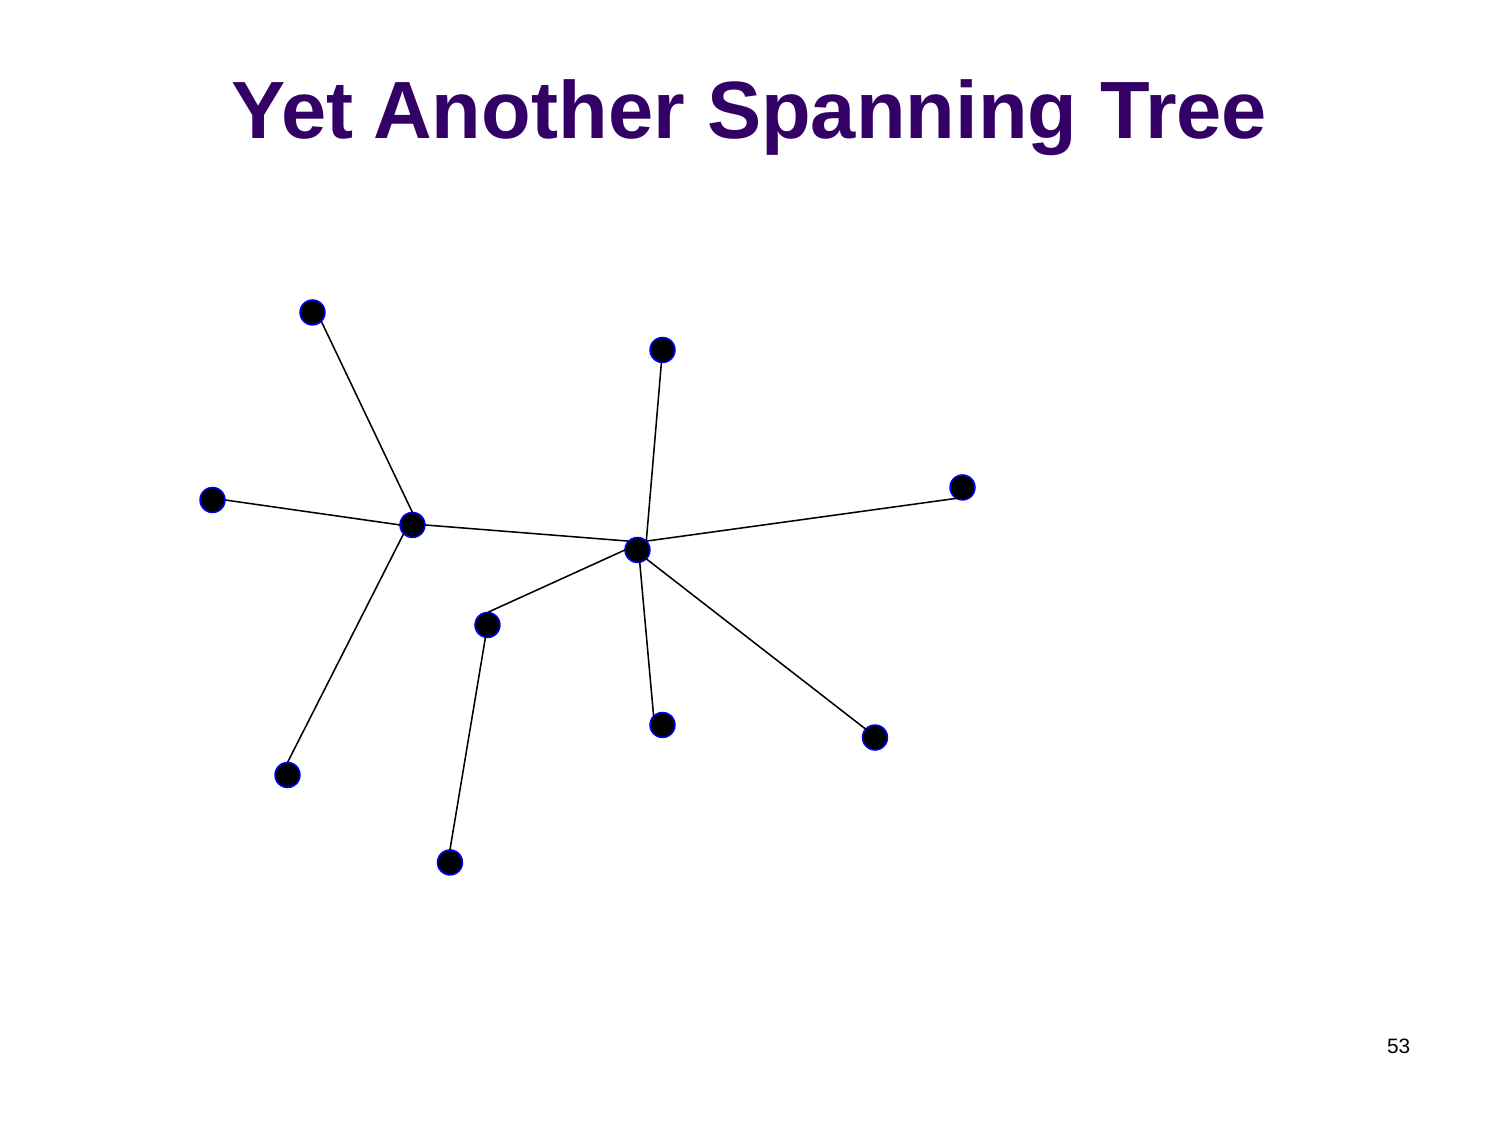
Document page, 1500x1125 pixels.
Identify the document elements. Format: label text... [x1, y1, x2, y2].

text_box [437, 851, 463, 875]
text_box [628, 550, 632, 561]
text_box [424, 524, 629, 542]
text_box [224, 499, 401, 526]
text_box [475, 613, 500, 637]
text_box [449, 624, 488, 851]
text_box [300, 299, 325, 325]
text_box [650, 337, 676, 362]
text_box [646, 558, 870, 733]
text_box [320, 321, 413, 513]
text_box [862, 725, 888, 751]
text_box [200, 487, 225, 513]
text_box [287, 533, 404, 763]
text_box [402, 513, 425, 538]
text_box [637, 537, 654, 717]
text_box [646, 496, 972, 542]
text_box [646, 349, 663, 495]
text_box [950, 474, 976, 496]
text_box [275, 763, 301, 788]
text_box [487, 549, 626, 613]
slide_number 53 [1074, 1024, 1426, 1101]
title Yet Another Spanning Tree [0, 20, 1500, 163]
